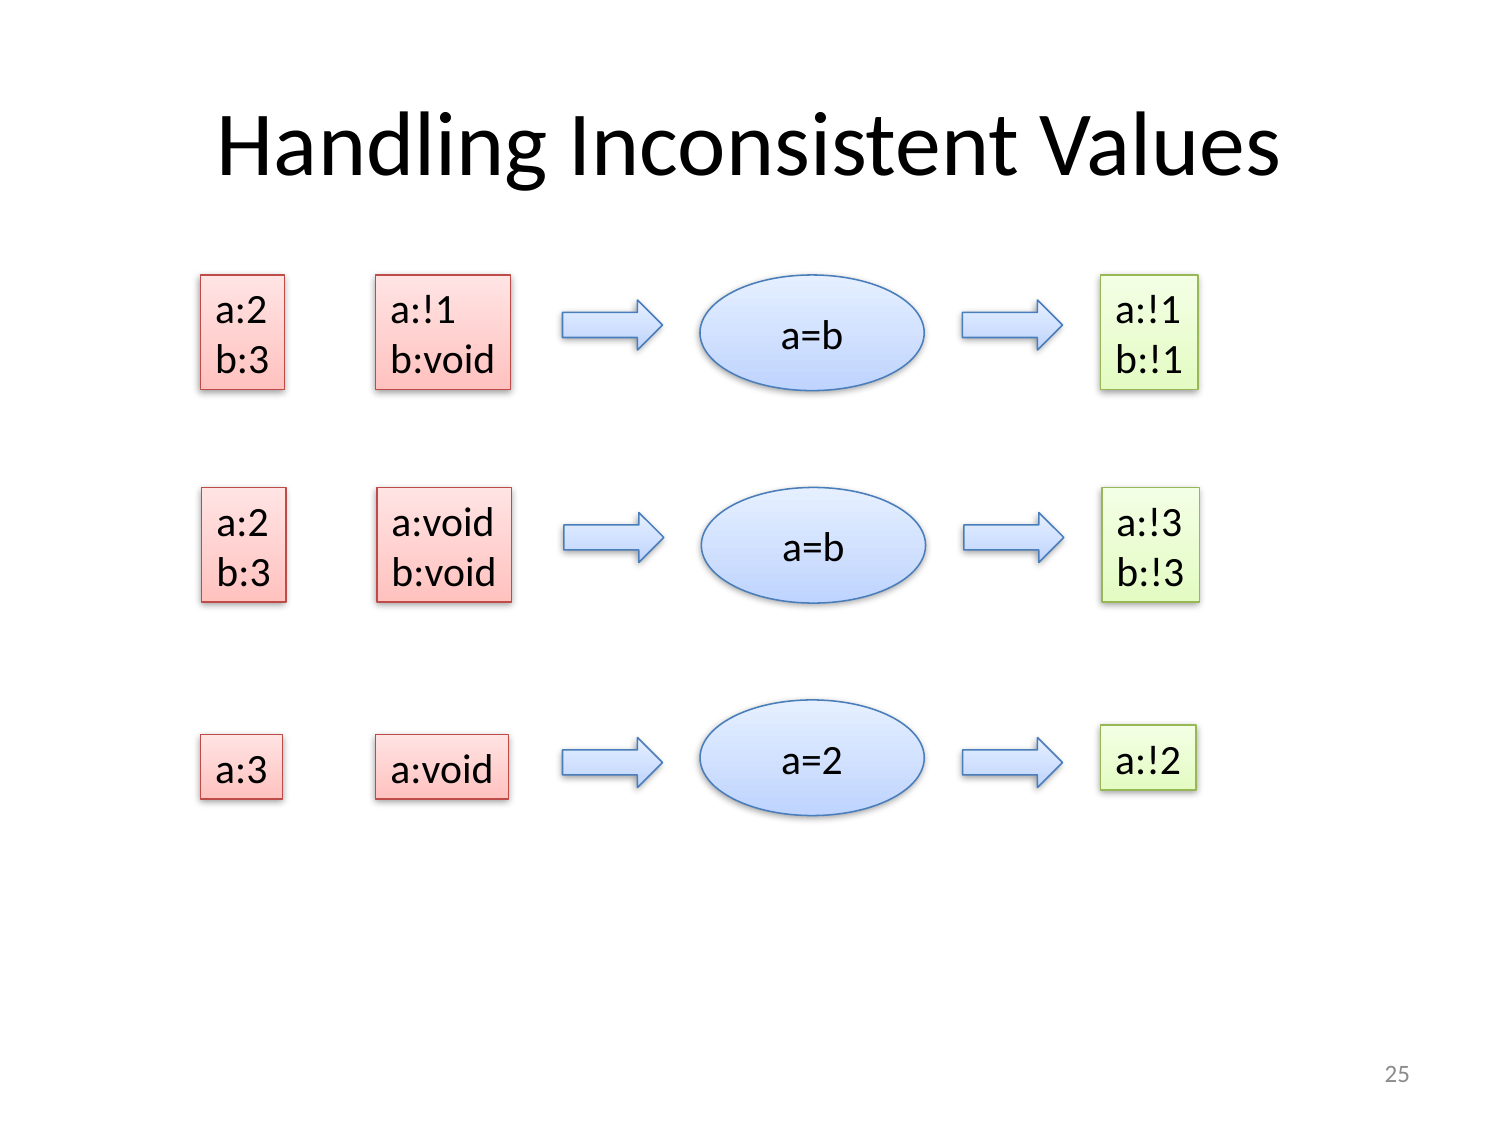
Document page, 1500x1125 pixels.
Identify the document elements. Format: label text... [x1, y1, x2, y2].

text_box a:!2 [1100, 724, 1197, 791]
text_box [561, 299, 664, 351]
text_box a:void [375, 734, 509, 800]
text_box a:!1 b:void [375, 274, 511, 390]
text_box [961, 736, 1064, 789]
text_box a:!3 b:!3 [1101, 487, 1200, 603]
text_box a=2 [699, 699, 926, 817]
text_box [561, 736, 664, 789]
text_box [563, 511, 665, 564]
text_box a:2 b:3 [201, 487, 287, 603]
text_box a:!1 b:!1 [1100, 274, 1199, 390]
slide_number 25 [1074, 1042, 1425, 1103]
text_box a=b [699, 274, 925, 392]
title Handling Inconsistent Values [75, 45, 1425, 233]
text_box a:3 [200, 734, 283, 800]
text_box [963, 511, 1065, 564]
text_box a:void b:void [376, 487, 512, 603]
text_box a=b [700, 486, 927, 604]
text_box a:2 b:3 [200, 274, 285, 390]
text_box [961, 299, 1064, 351]
